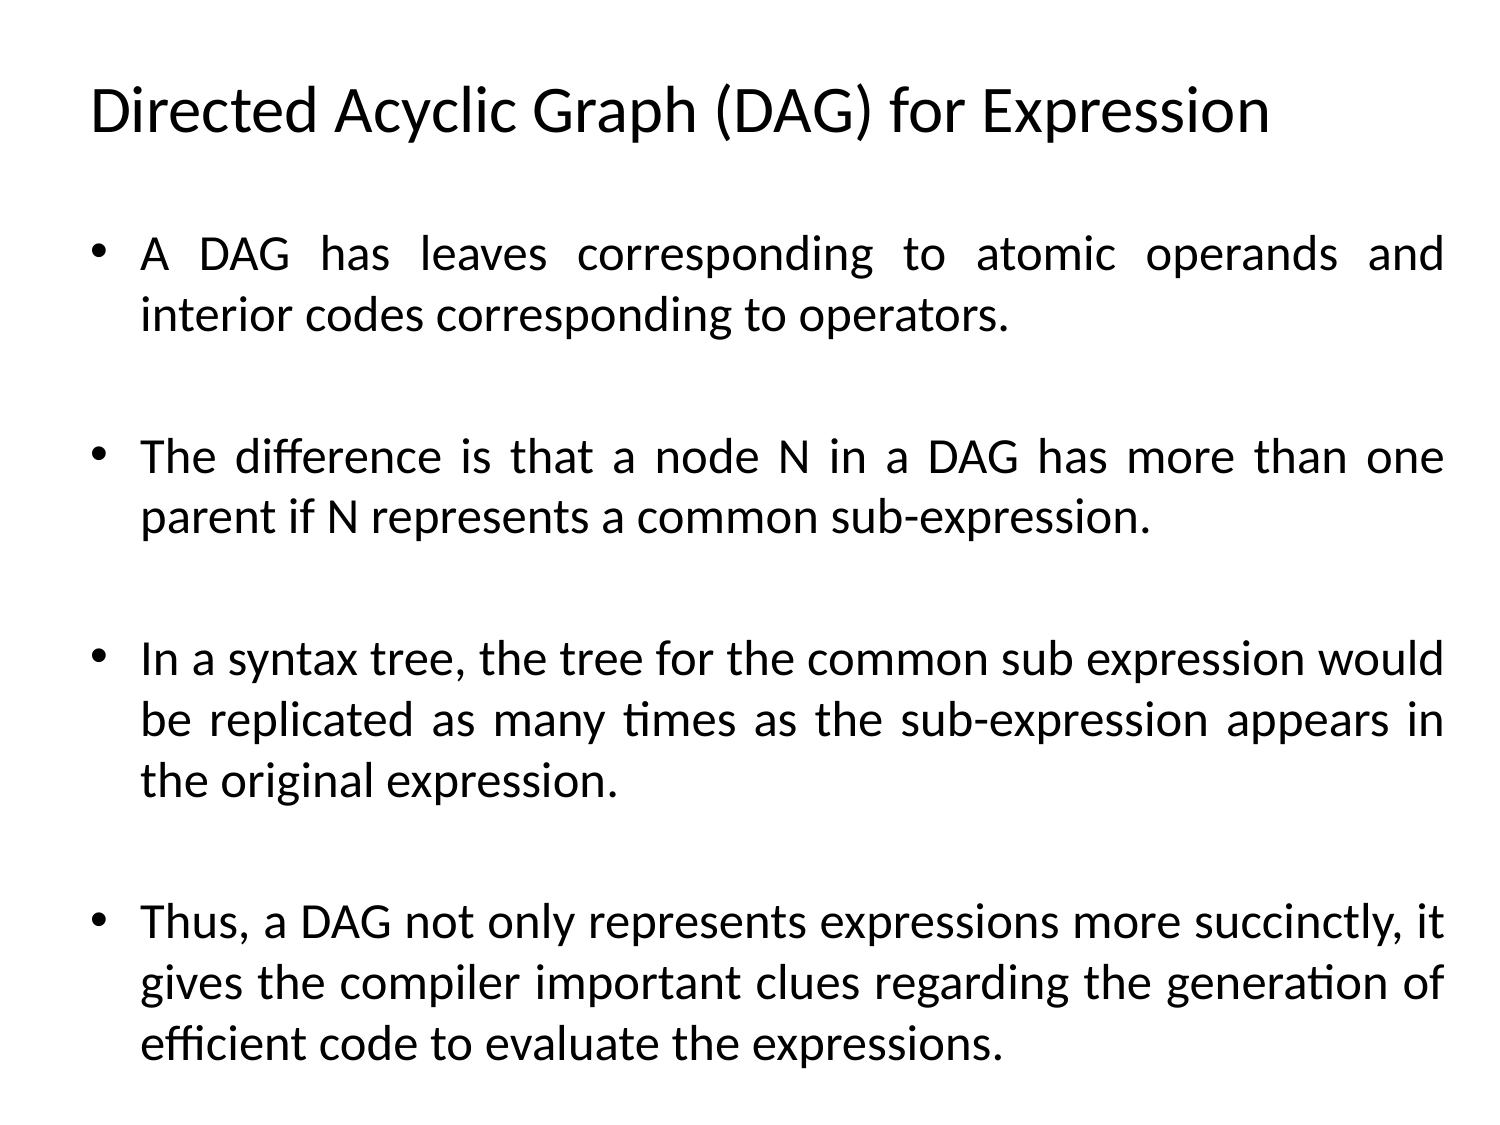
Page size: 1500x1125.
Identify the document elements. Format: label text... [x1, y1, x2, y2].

title Directed Acyclic Graph (DAG) for Expression [75, 50, 1488, 163]
list A DAG has leaves corresponding to atomic operands and interior codes corresponding to operators. The difference is that a node N in a DAG has more than one parent if N represents a common sub-expression. In a syntax tree, the tree for the common sub expression would be replicated as many times as the sub-expression appears in the original expression. Thus, a DAG not only represents expressions more succinctly, it gives the compiler important clues regarding the generation of efficient code to evaluate the expressions. [75, 212, 1463, 1088]
